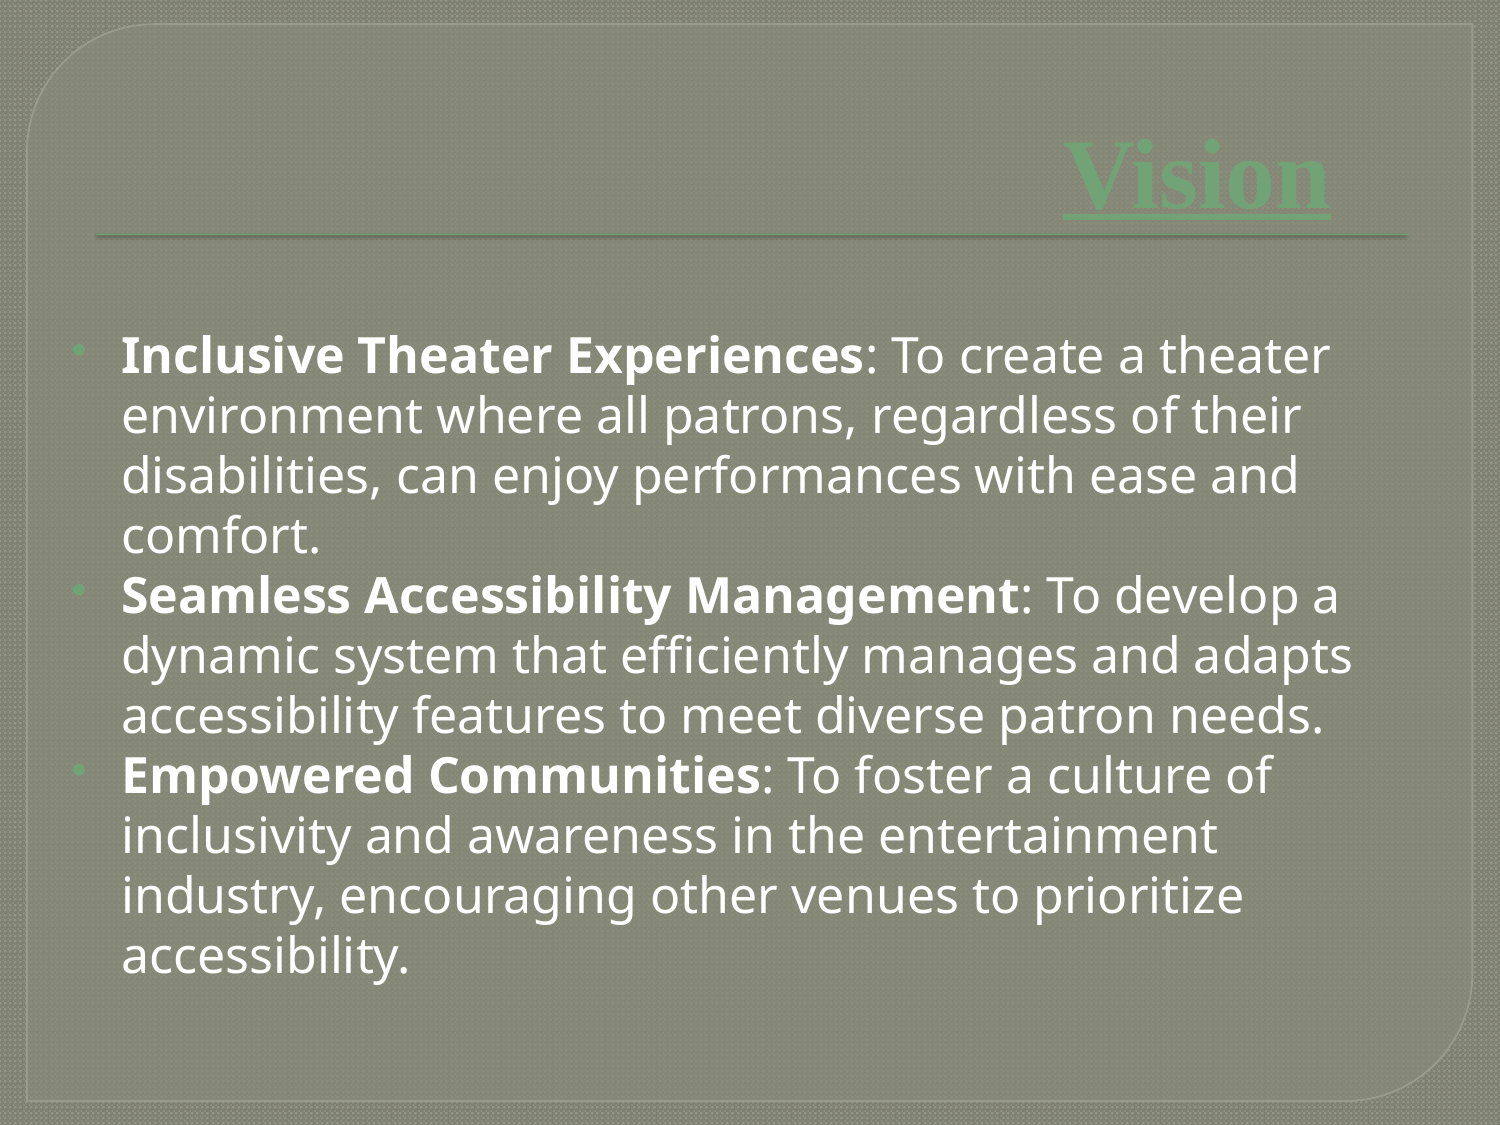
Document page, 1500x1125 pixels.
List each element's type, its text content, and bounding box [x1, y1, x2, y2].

list Inclusive Theater Experiences: To create a theater environment where all patrons, regardless of their disabilities, can enjoy performances with ease and comfort. Seamless Accessibility Management: To develop a dynamic system that efficiently manages and adapts accessibility features to meet diverse patron needs. Empowered Communities: To foster a culture of inclusivity and awareness in the entertainment industry, encouraging other venues to prioritize accessibility. [58, 316, 1409, 996]
title Vision [0, 38, 1332, 229]
